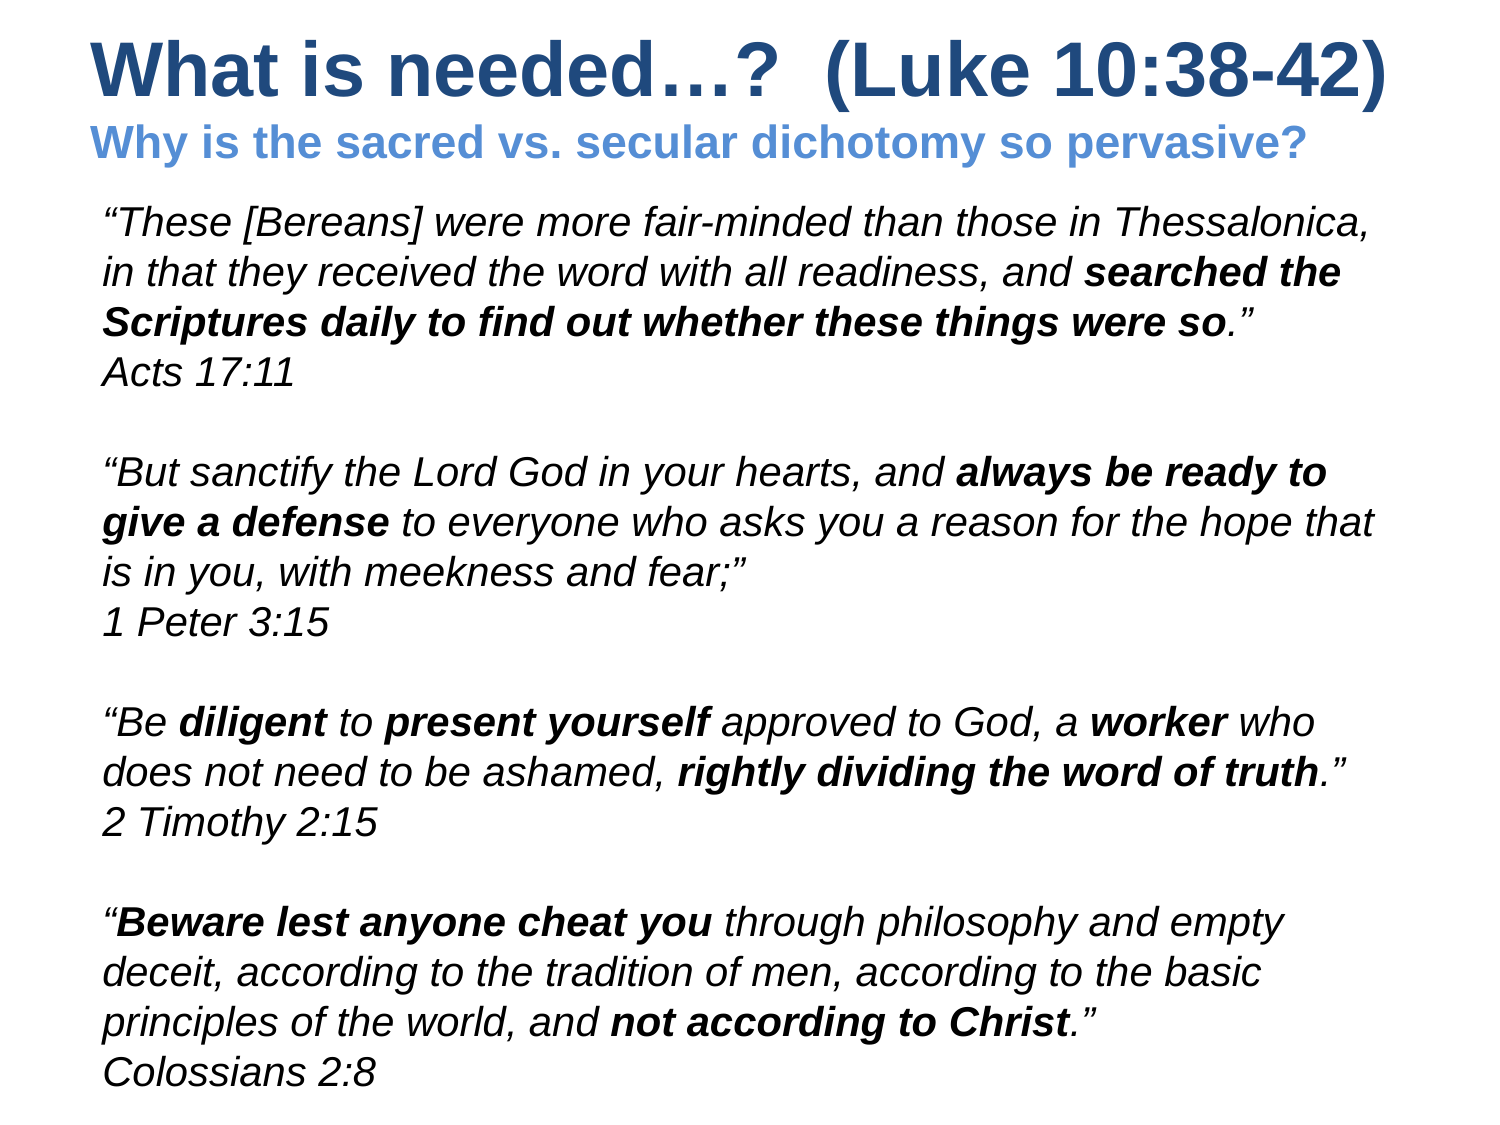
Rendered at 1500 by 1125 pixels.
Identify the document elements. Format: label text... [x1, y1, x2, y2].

text_box “These [Bereans] were more fair-minded than those in Thessalonica, in that they received the word with all readiness, and searched the Scriptures daily to find out whether these things were so.” Acts 17:11 “But sanctify the Lord God in your hearts, and always be ready to give a defense to everyone who asks you a reason for the hope that is in you, with meekness and fear;” 1 Peter 3:15 “Be diligent to present yourself approved to God, a worker who does not need to be ashamed, rightly dividing the word of truth.” 2 Timothy 2:15 “Beware lest anyone cheat you through philosophy and empty deceit, according to the tradition of men, according to the basic principles of the world, and not according to Christ.” Colossians 2:8 [87, 187, 1400, 1125]
title What is needed…? (Luke 10:38-42) Why is the sacred vs. secular dichotomy so pervasive? [75, 0, 1425, 188]
